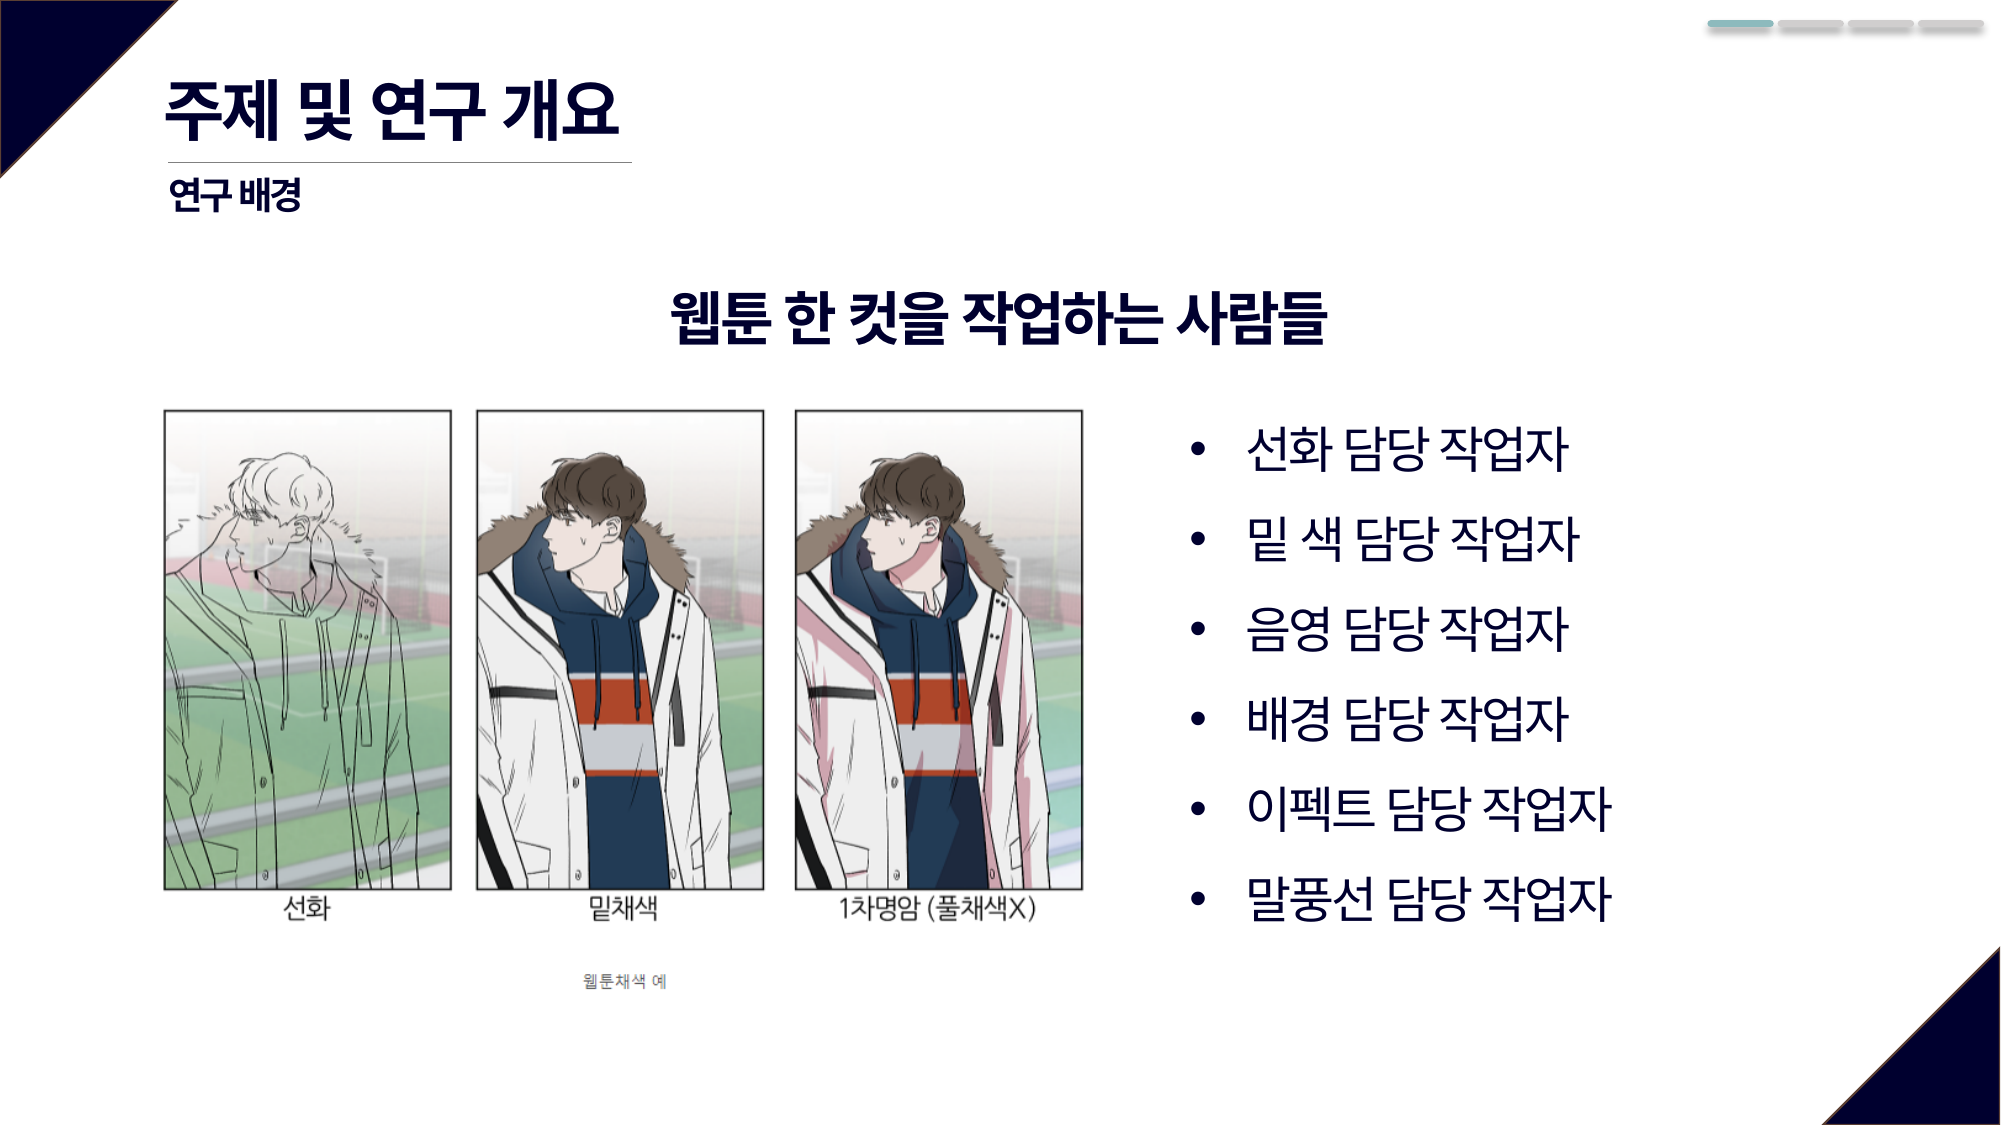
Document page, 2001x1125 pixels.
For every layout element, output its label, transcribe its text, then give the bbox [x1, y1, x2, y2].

text_box 주제 및 연구 개요 [148, 61, 637, 157]
text_box 선화 담당 작업자 밑 색 담당 작업자 음영 담당 작업자 배경 담당 작업자 이펙트 담당 작업자 말풍선 담당 작업자 [1174, 380, 1797, 936]
picture [134, 363, 1123, 1020]
text_box 연구 배경 [153, 164, 350, 225]
text_box 웹툰 한 컷을 작업하는 사람들 [613, 239, 1387, 360]
